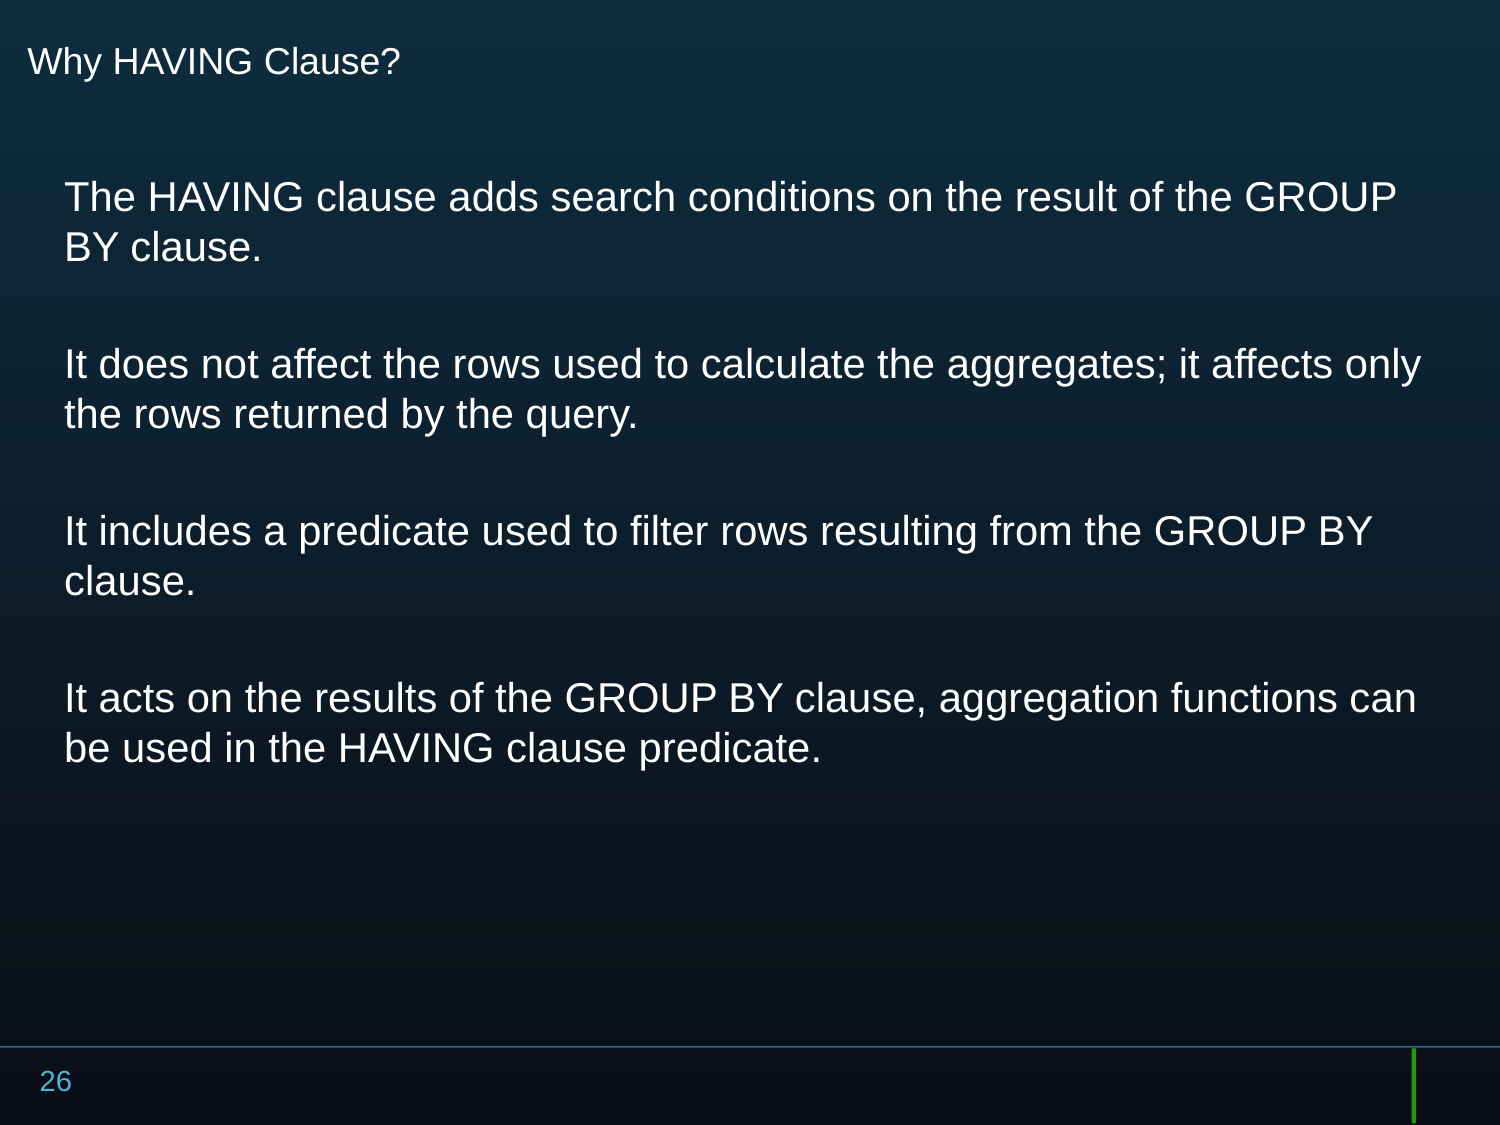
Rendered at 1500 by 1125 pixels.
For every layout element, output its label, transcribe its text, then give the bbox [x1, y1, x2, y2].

list The HAVING clause adds search conditions on the result of the GROUP BY clause. It does not affect the rows used to calculate the aggregates; it affects only the rows returned by the query. It includes a predicate used to filter rows resulting from the GROUP BY clause. It acts on the results of the GROUP BY clause, aggregation functions can be used in the HAVING clause predicate. [0, 162, 1450, 968]
title Why HAVING Clause? [12, 29, 1138, 118]
text_box 26 [24, 1054, 100, 1100]
